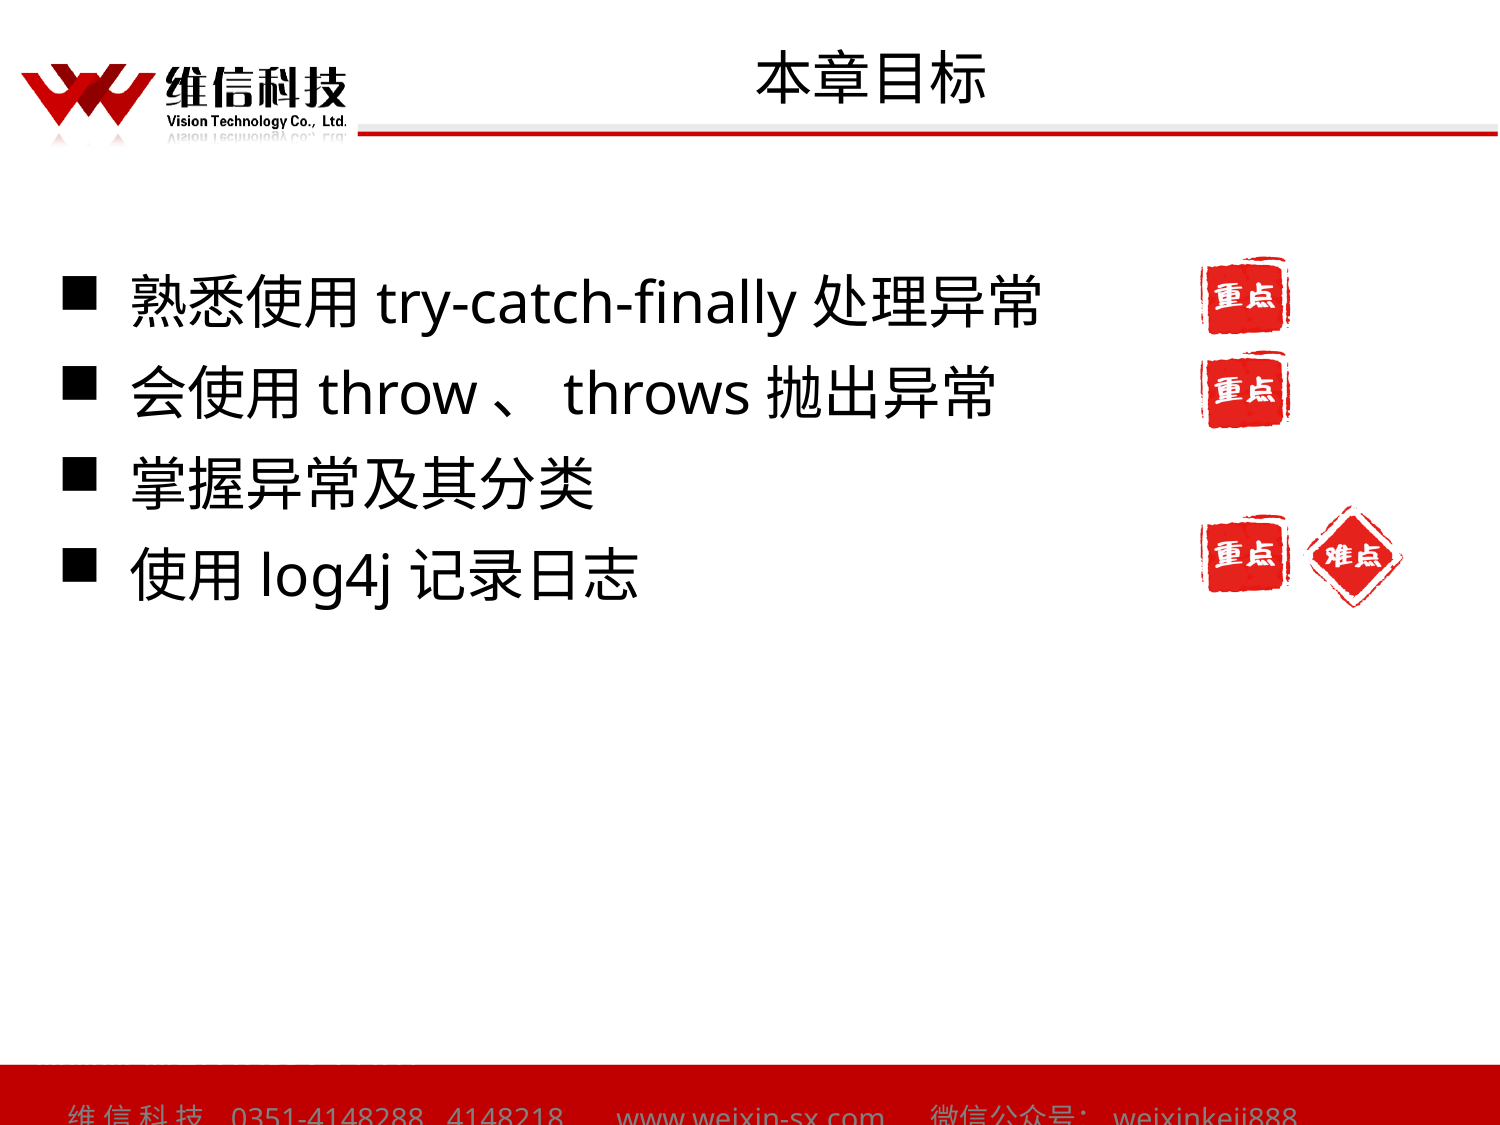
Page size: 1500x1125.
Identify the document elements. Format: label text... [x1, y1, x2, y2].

list 熟悉使用try-catch-finally处理异常 会使用throw、throws抛出异常 掌握异常及其分类 使用log4j记录日志 [42, 257, 1485, 1043]
picture [1183, 491, 1407, 610]
picture [19, 55, 352, 147]
title 本章目标 [379, 47, 1363, 114]
picture [1183, 233, 1301, 446]
